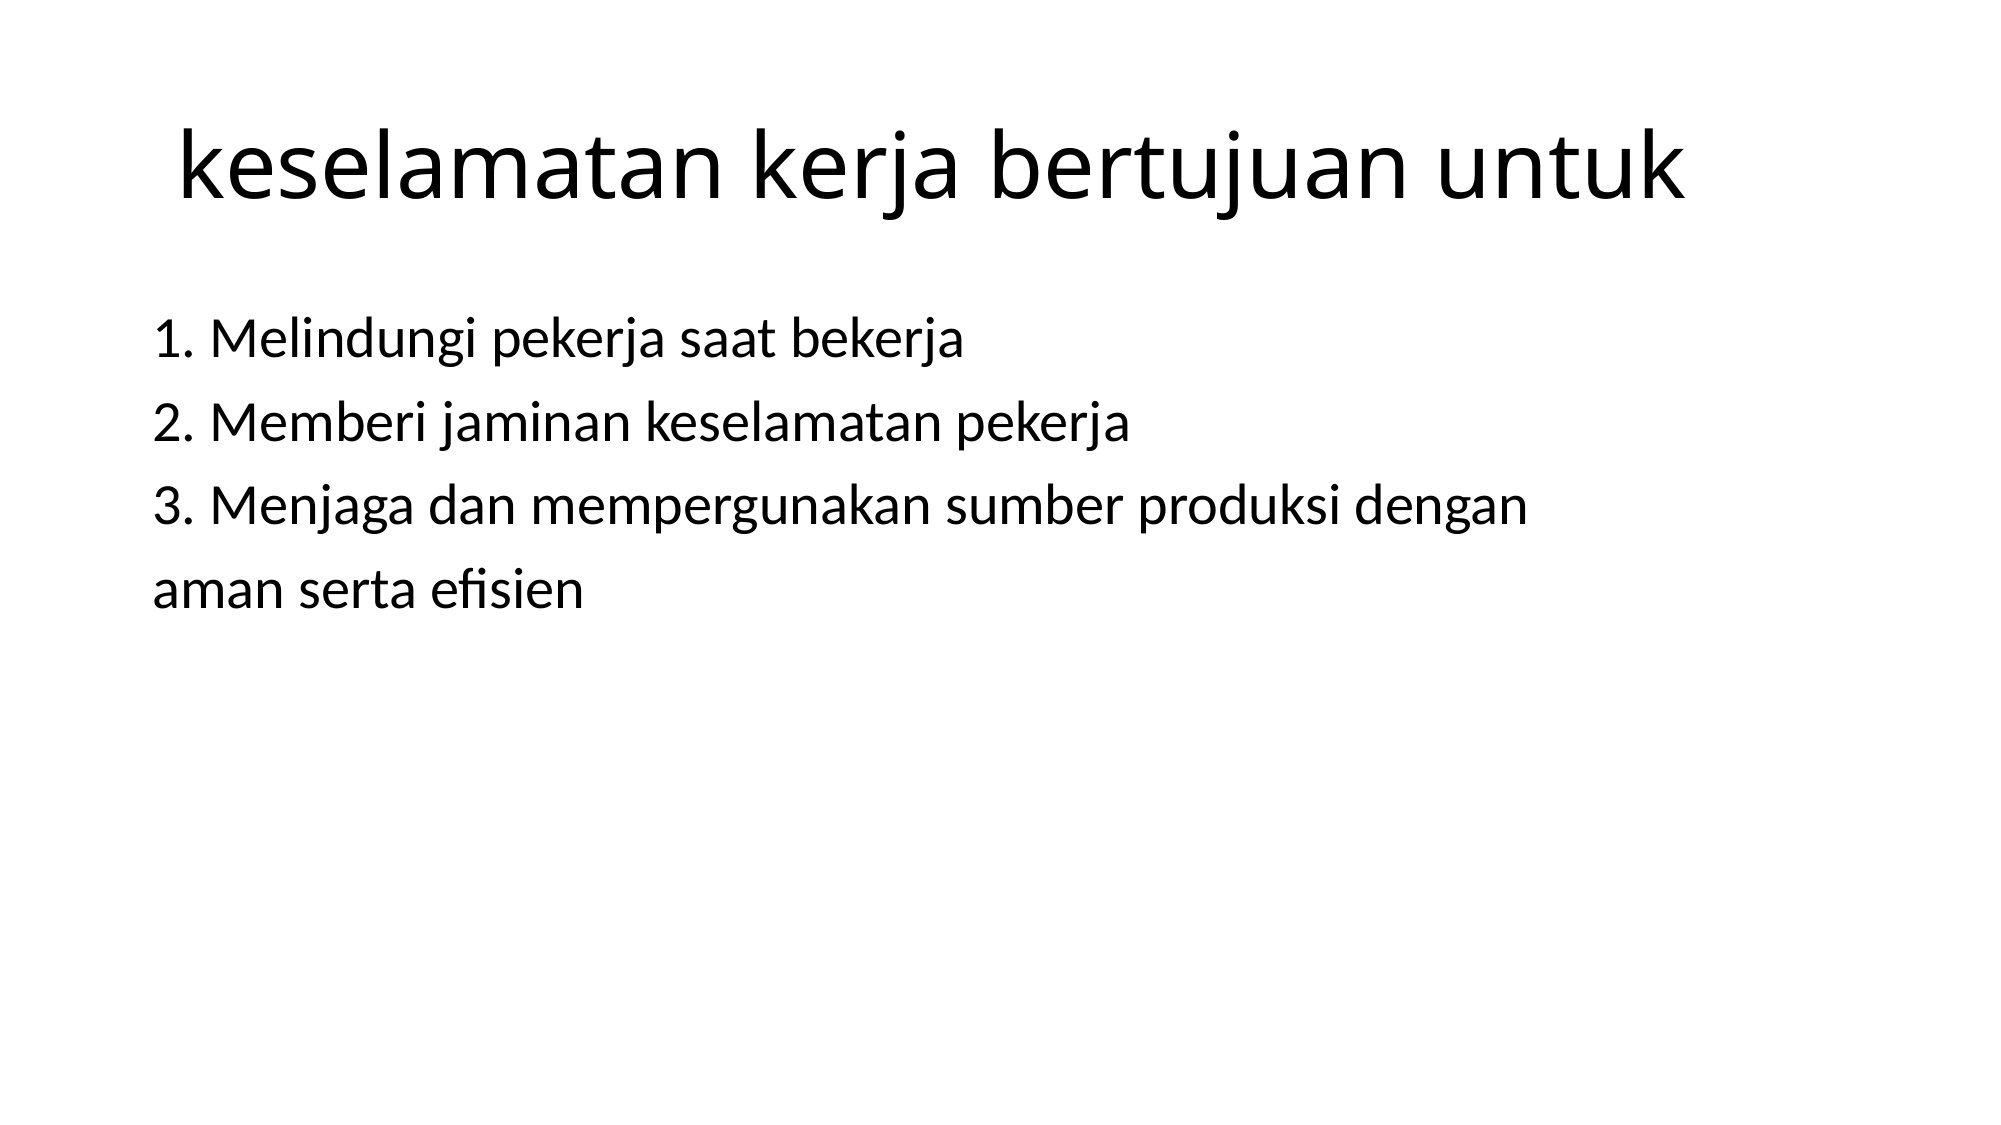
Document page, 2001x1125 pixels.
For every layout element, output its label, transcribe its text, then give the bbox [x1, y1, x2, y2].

title keselamatan kerja bertujuan untuk [137, 59, 1863, 278]
list 1. Melindungi pekerja saat bekerja 2. Memberi jaminan keselamatan pekerja 3. Menjaga dan mempergunakan sumber produksi dengan aman serta efisien [137, 299, 1863, 1014]
